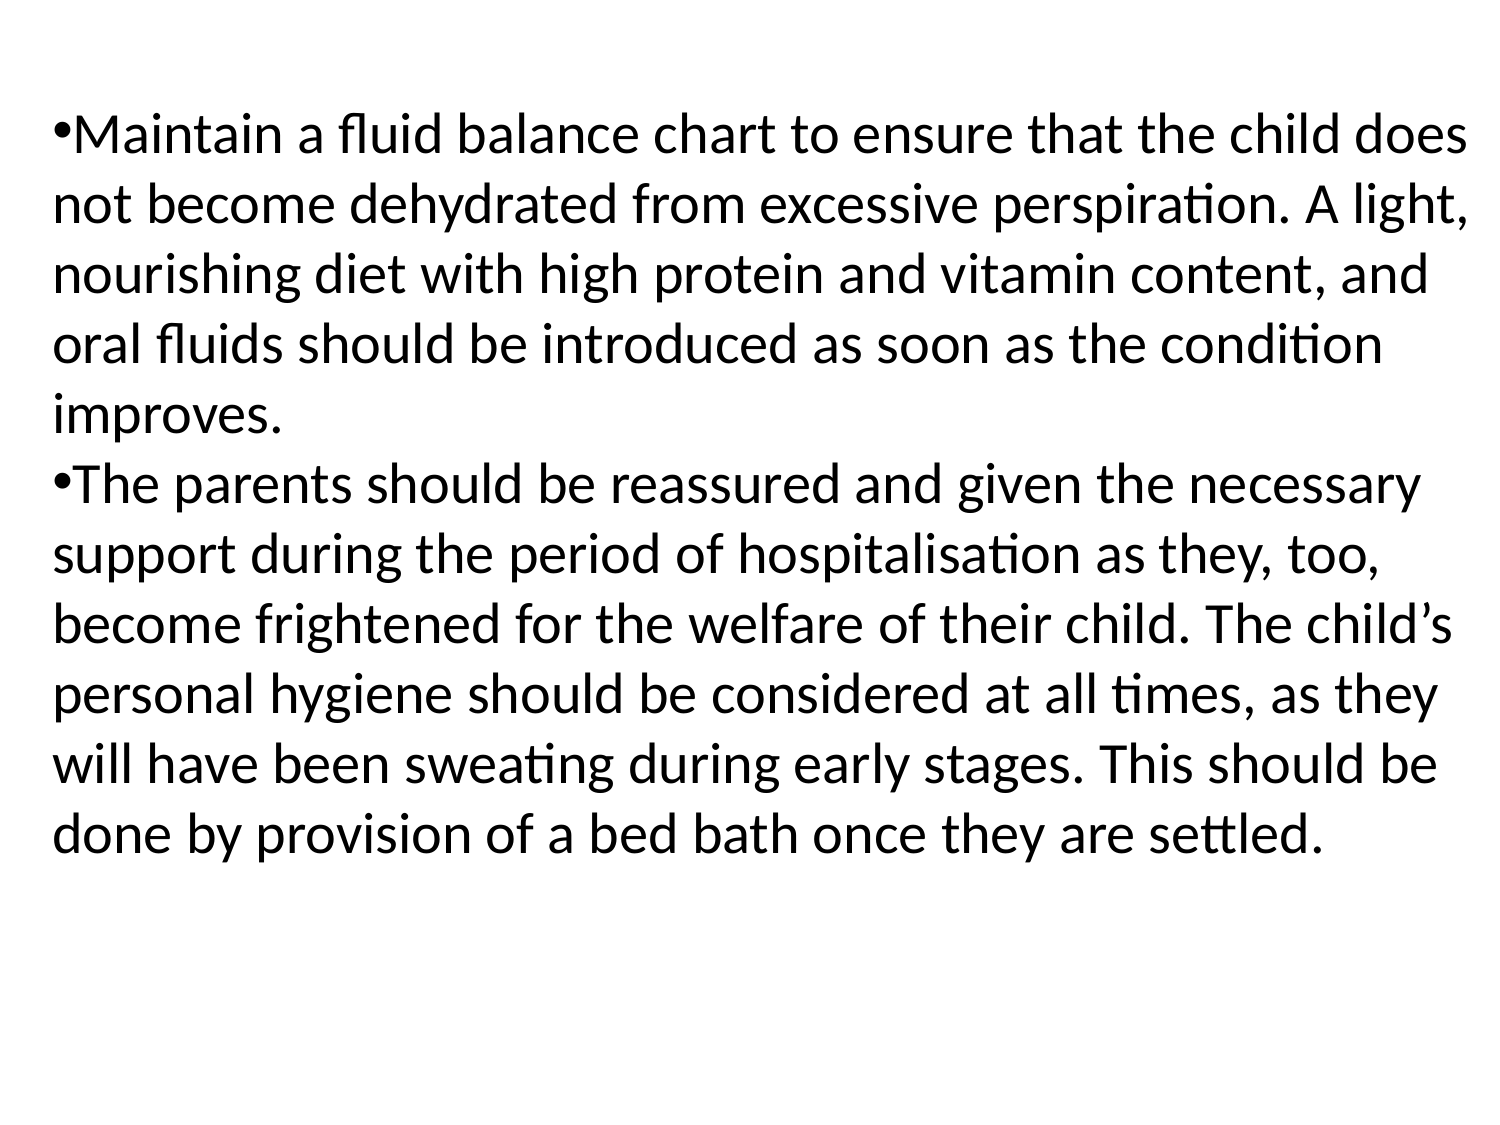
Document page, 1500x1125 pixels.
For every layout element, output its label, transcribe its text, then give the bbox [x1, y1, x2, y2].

text_box Maintain a fluid balance chart to ensure that the child does not become dehydrated from excessive perspiration. A light, nourishing diet with high protein and vitamin content, and oral fluids should be introduced as soon as the condition improves. The parents should be reassured and given the necessary support during the period of hospitalisation as they, too, become frightened for the welfare of their child. The child’s personal hygiene should be considered at all times, as they will have been sweating during early stages. This should be done by provision of a bed bath once they are settled. [37, 87, 1500, 873]
